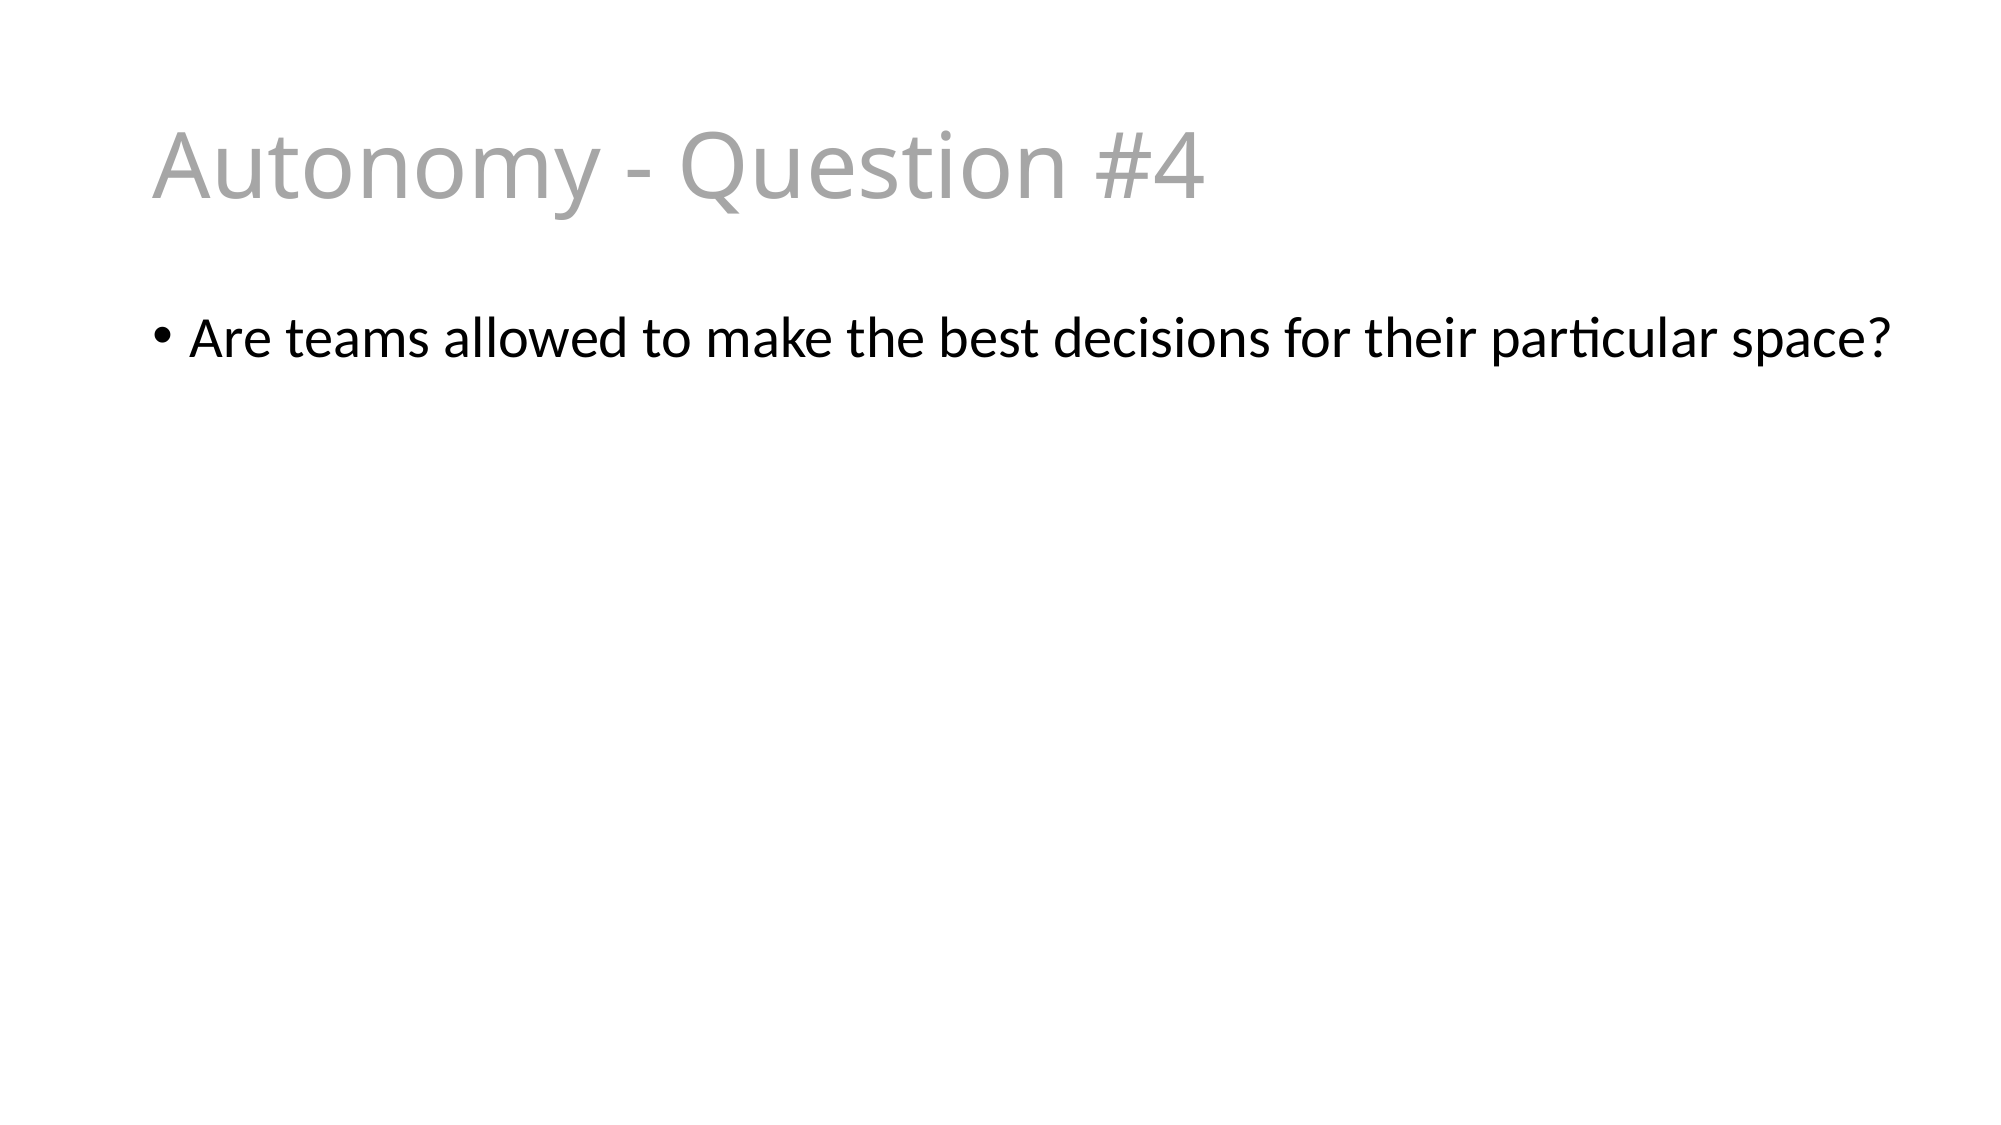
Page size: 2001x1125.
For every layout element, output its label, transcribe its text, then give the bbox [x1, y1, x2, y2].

title Autonomy - Question #4 [137, 59, 1863, 278]
list Are teams allowed to make the best decisions for their particular space? [137, 299, 1939, 1084]
